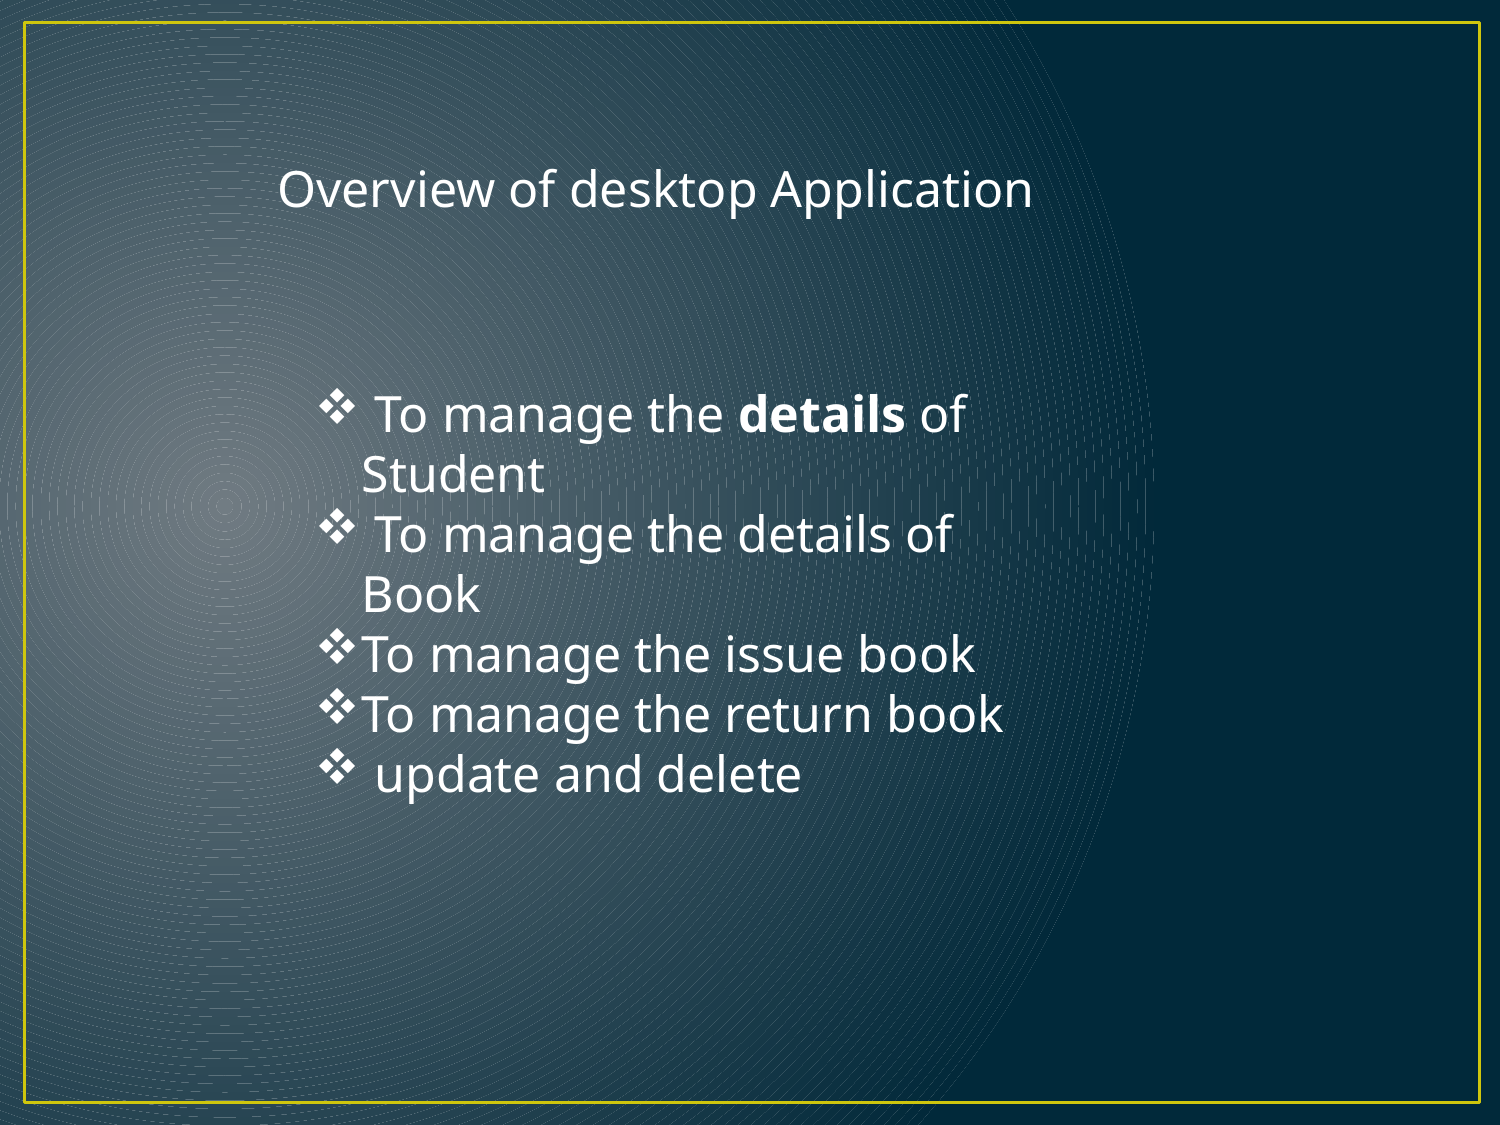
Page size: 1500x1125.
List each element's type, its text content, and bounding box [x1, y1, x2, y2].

text_box Overview of desktop Application [262, 149, 1288, 225]
text_box To manage the details of Student To manage the details of Book To manage the issue book To manage the return book update and delete [299, 374, 1063, 810]
